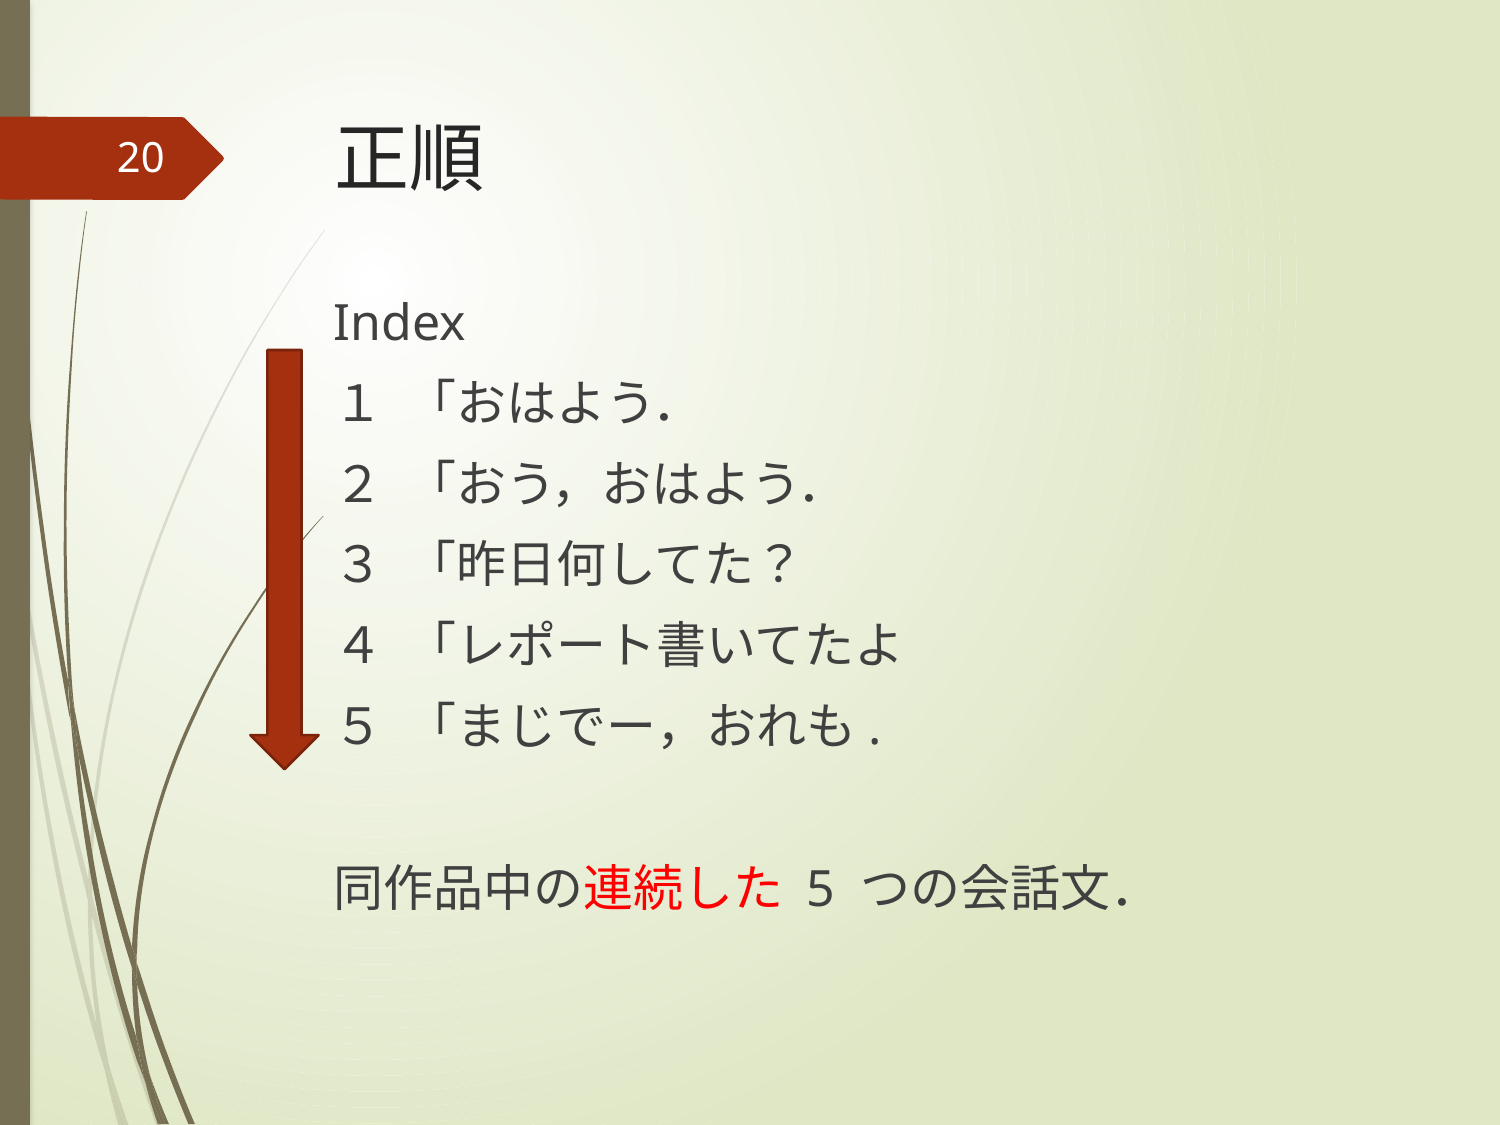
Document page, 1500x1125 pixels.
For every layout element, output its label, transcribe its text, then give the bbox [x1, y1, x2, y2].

slide_number 20 [83, 129, 180, 190]
text_box [249, 348, 320, 771]
title 正順 [319, 102, 1400, 282]
list Index １ 「おはよう． ２ 「おう，おはよう． ３ 「昨日何してた？ ４ 「レポート書いてたよ ５ 「まじでー，おれも. 同作品中の連続した 5 つの会話文． [318, 282, 1400, 1023]
